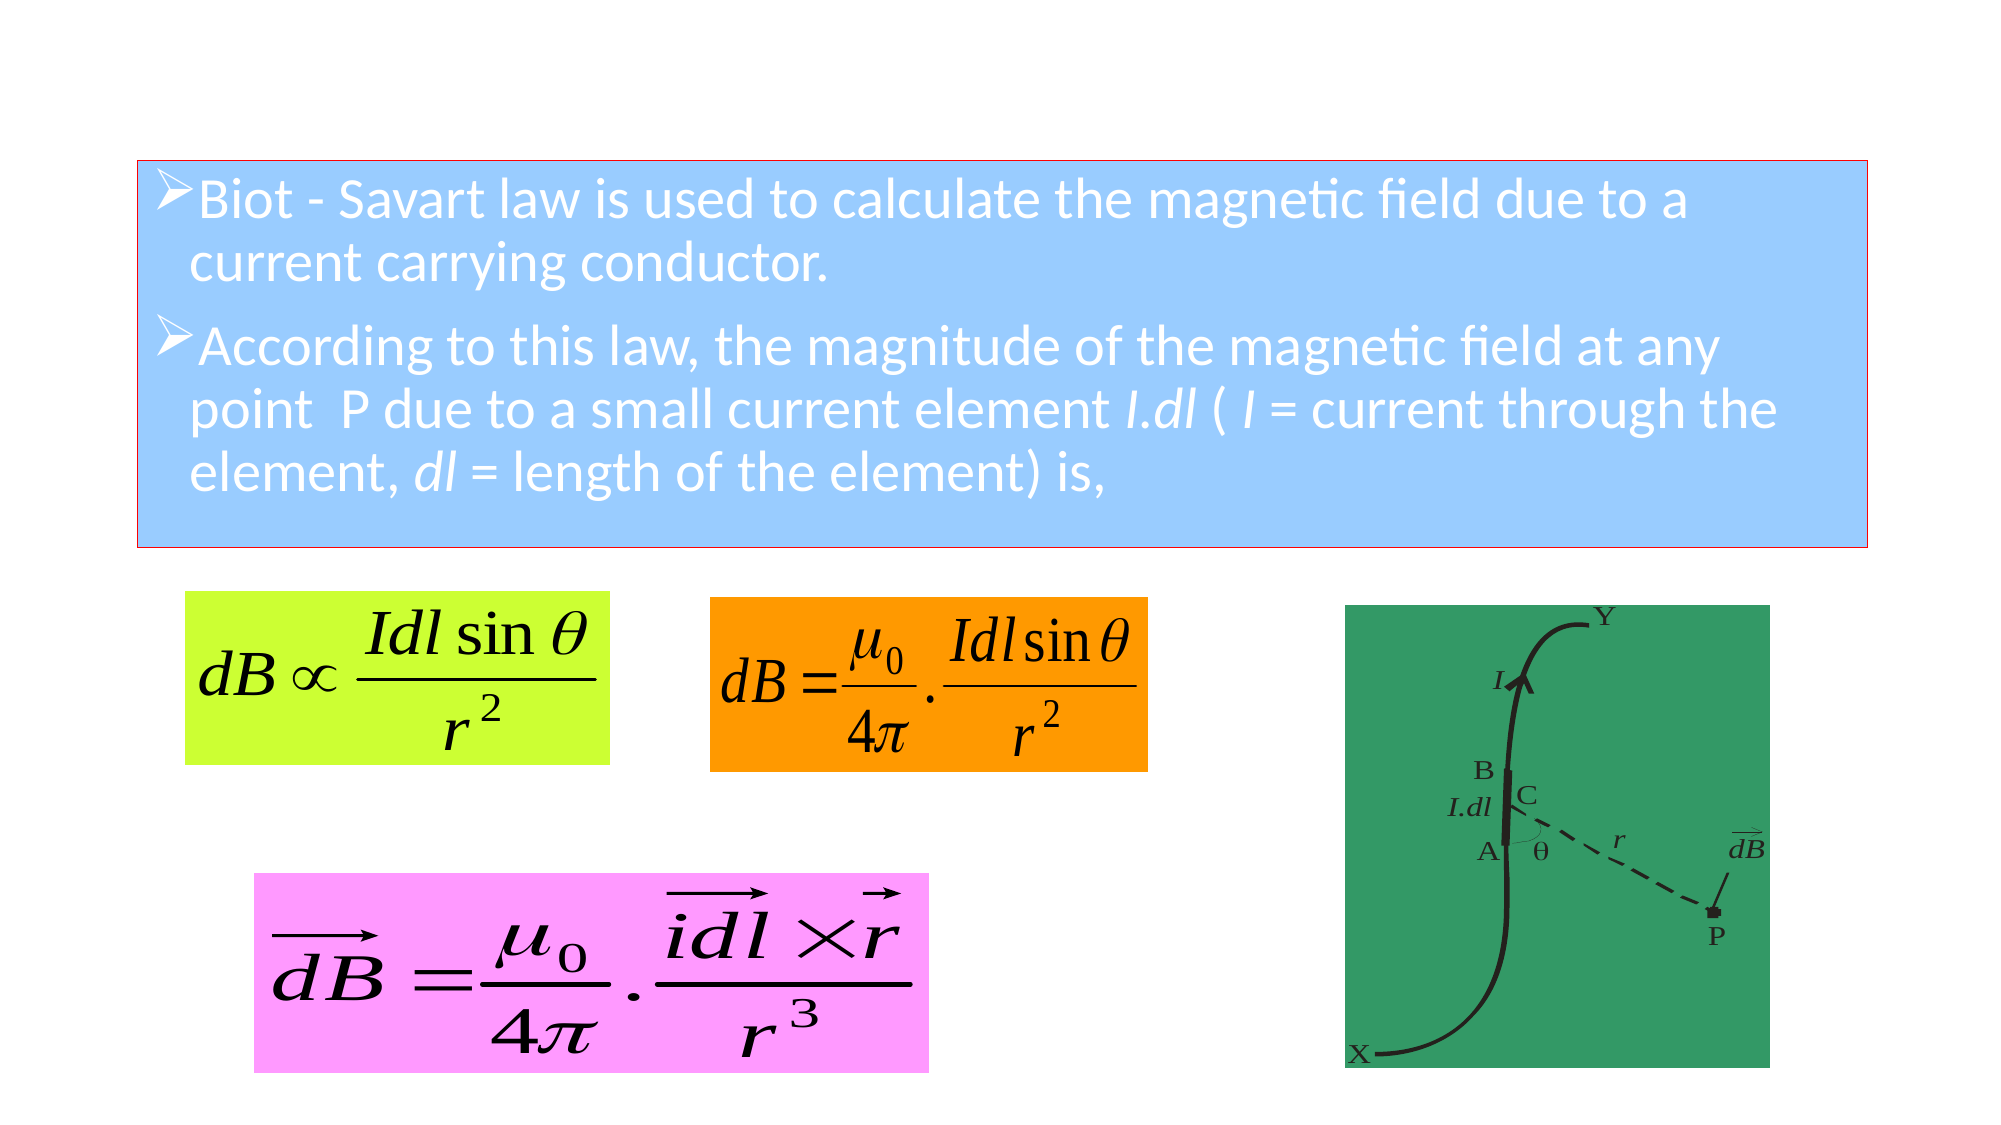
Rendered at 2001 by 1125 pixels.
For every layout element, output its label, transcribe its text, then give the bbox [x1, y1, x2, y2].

list Biot - Savart law is used to calculate the magnetic field due to a current carrying conductor. According to this law, the magnitude of the magnetic field at any point P due to a small current element I.dl ( I = current through the element, dl = length of the element) is, [137, 160, 1868, 548]
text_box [185, 590, 611, 766]
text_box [710, 596, 1148, 772]
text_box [1344, 604, 1770, 1068]
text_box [253, 873, 929, 1074]
